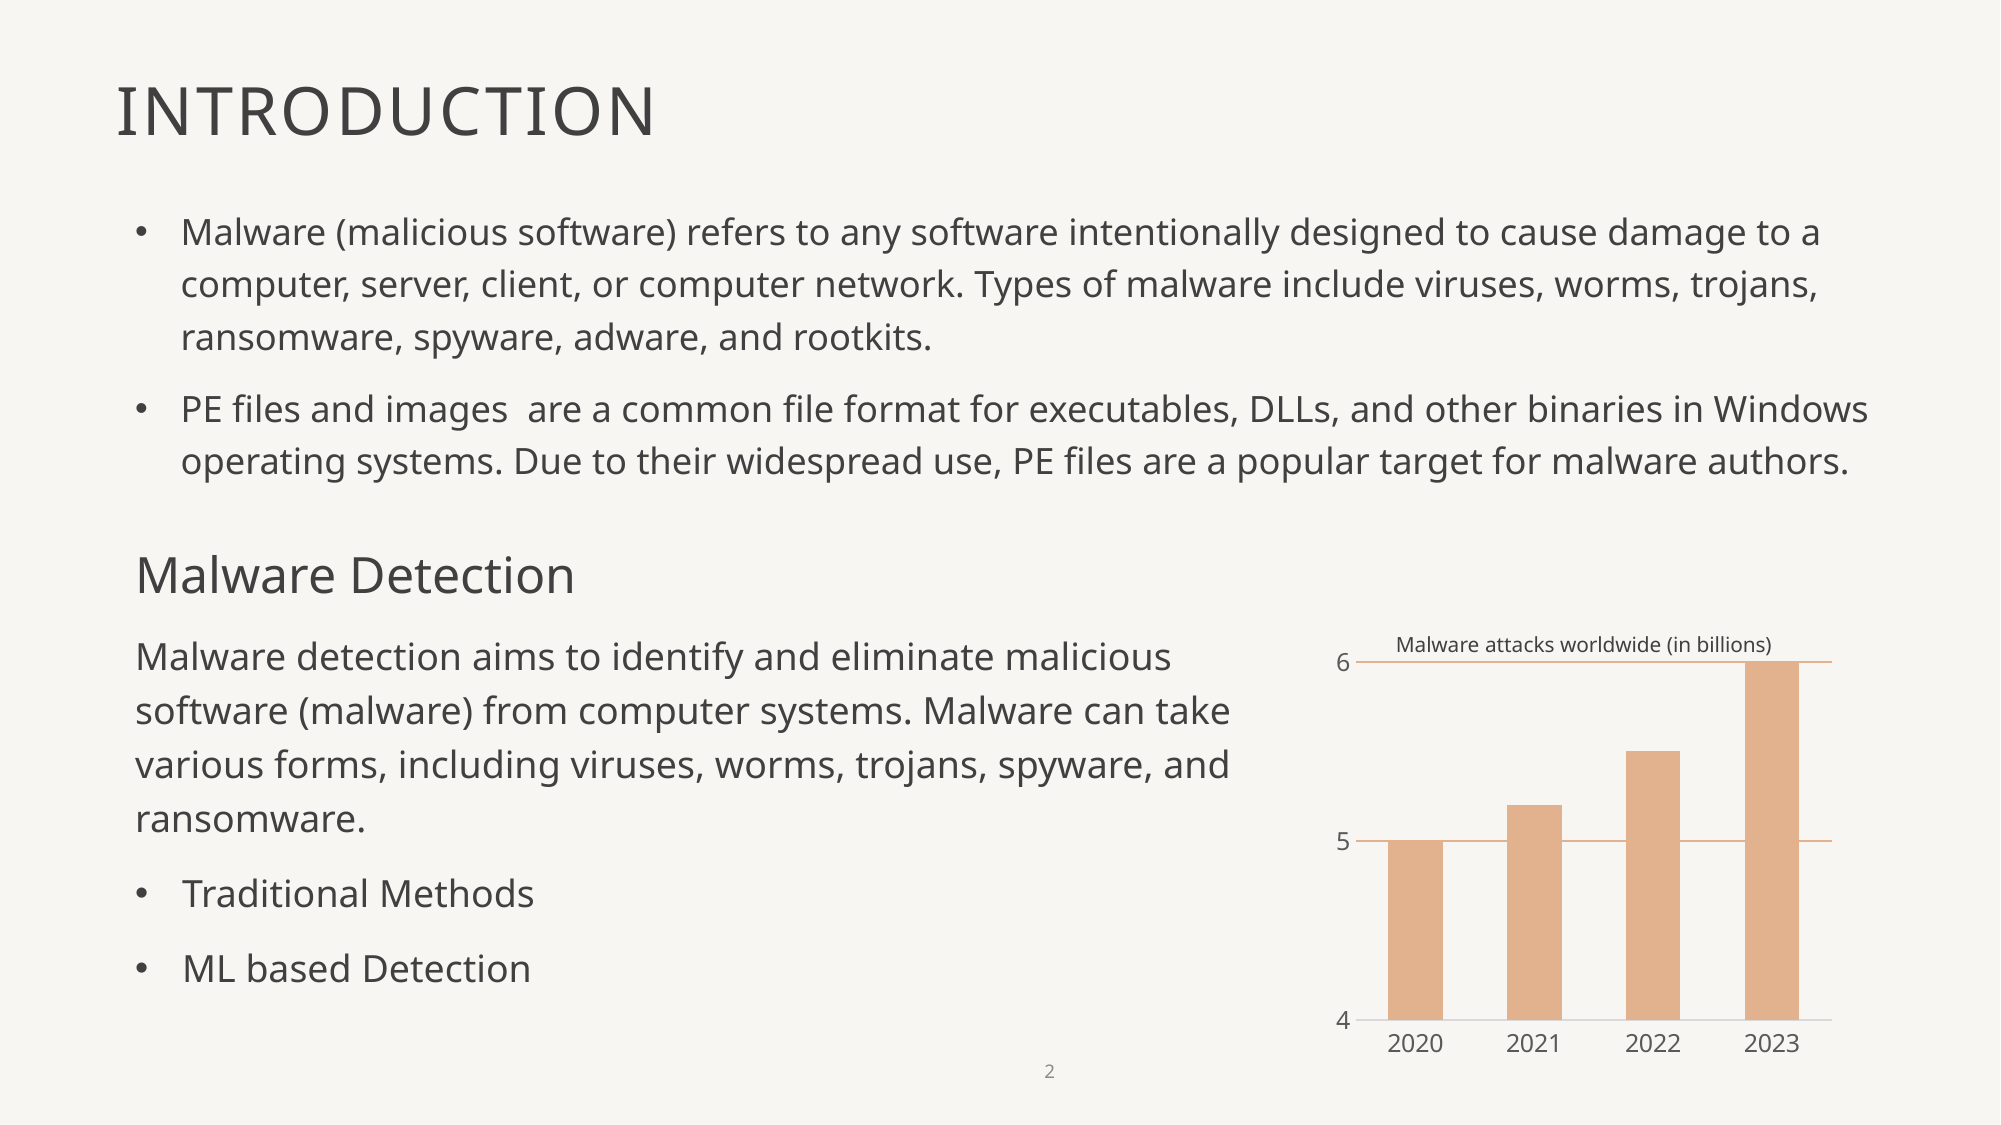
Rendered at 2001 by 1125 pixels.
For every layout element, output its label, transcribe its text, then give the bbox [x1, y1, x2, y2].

chart [1325, 562, 1842, 1071]
list Malware (malicious software) refers to any software intentionally designed to cause damage to a computer, server, client, or computer network. Types of malware include viruses, worms, trojans, ransomware, spyware, adware, and rootkits. PE files and images are a common file format for executables, DLLs, and other binaries in Windows operating systems. Due to their widespread use, PE files are a popular target for malware authors. [120, 192, 1928, 536]
title Introduction [101, 45, 684, 158]
slide_number 2 [908, 1043, 1071, 1103]
text_box Malware Detection Malware detection aims to identify and eliminate malicious software (malware) from computer systems. Malware can take various forms, including viruses, worms, trojans, spyware, and ransomware. Traditional Methods ML based Detection [120, 523, 1263, 1043]
